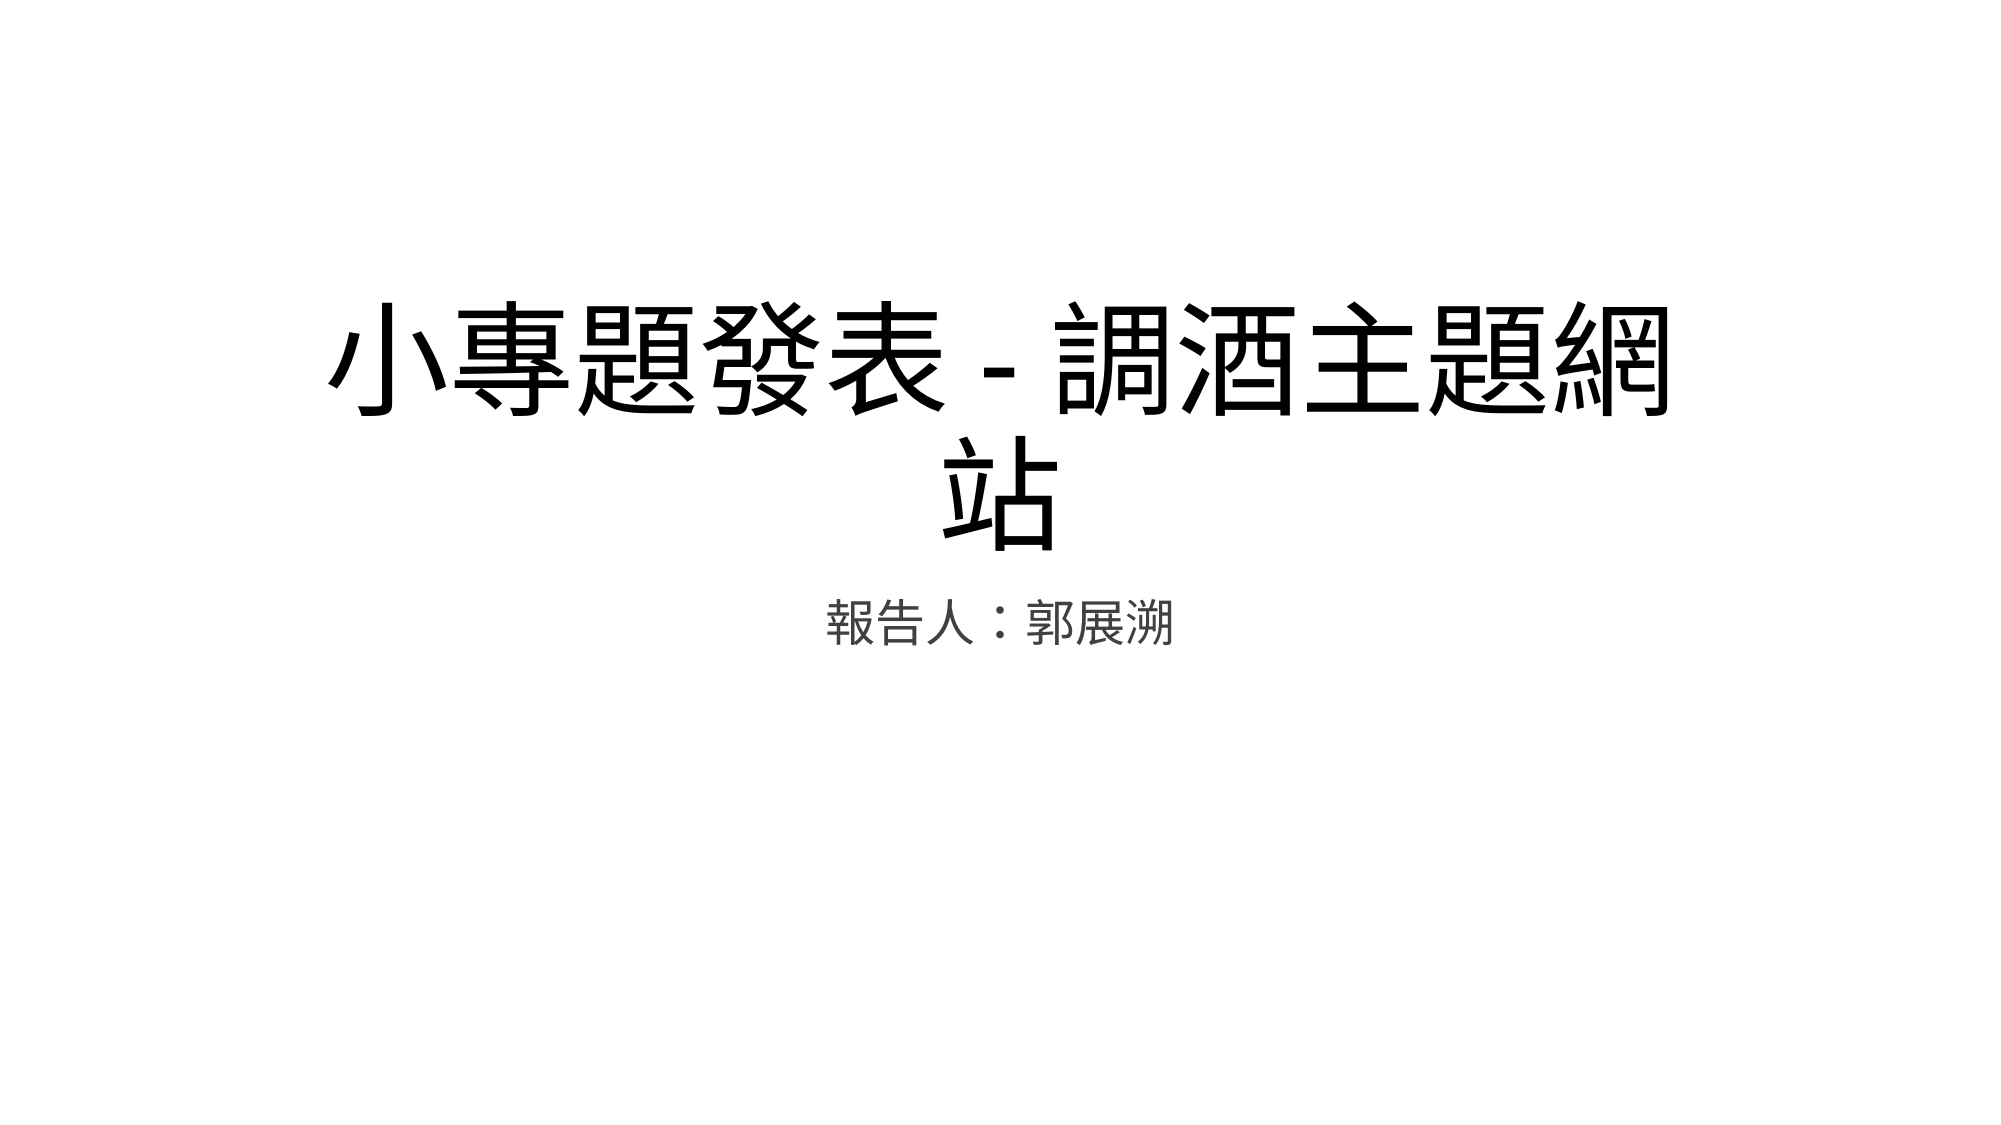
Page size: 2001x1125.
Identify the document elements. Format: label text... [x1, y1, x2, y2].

title 小專題發表-調酒主題網站 [249, 184, 1750, 577]
subtitle 報告人：郭展溯 [249, 590, 1750, 863]
